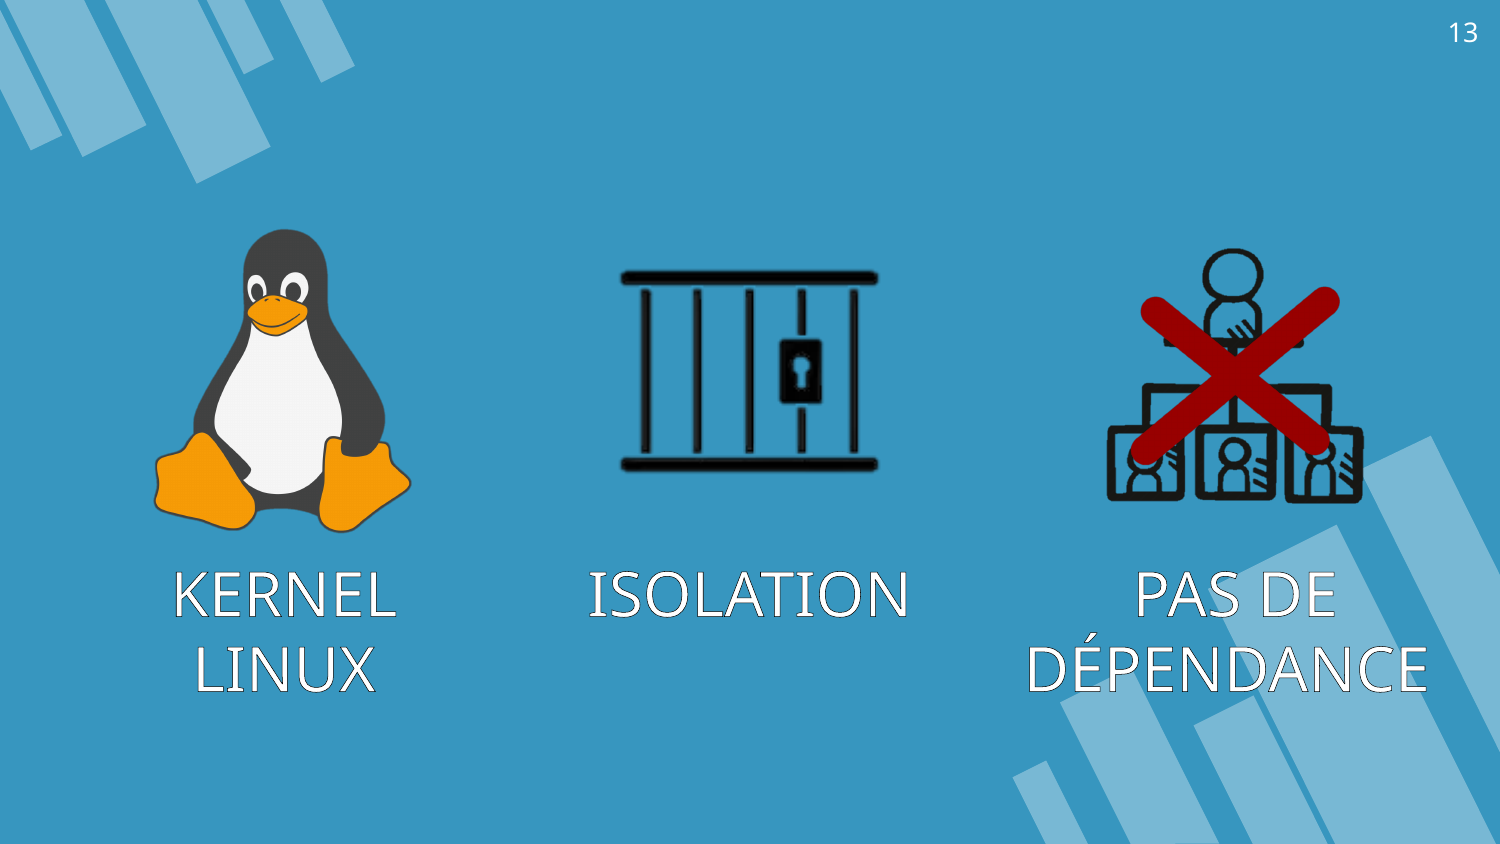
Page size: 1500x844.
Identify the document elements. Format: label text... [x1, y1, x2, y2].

picture [111, 188, 457, 559]
picture [489, 111, 1011, 673]
slide_number 13 [1403, 0, 1494, 65]
text_box PAS DE DÉPENDANCE [1000, 546, 1471, 712]
text_box KERNEL LINUX [0, 546, 601, 712]
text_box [1081, 222, 1389, 529]
